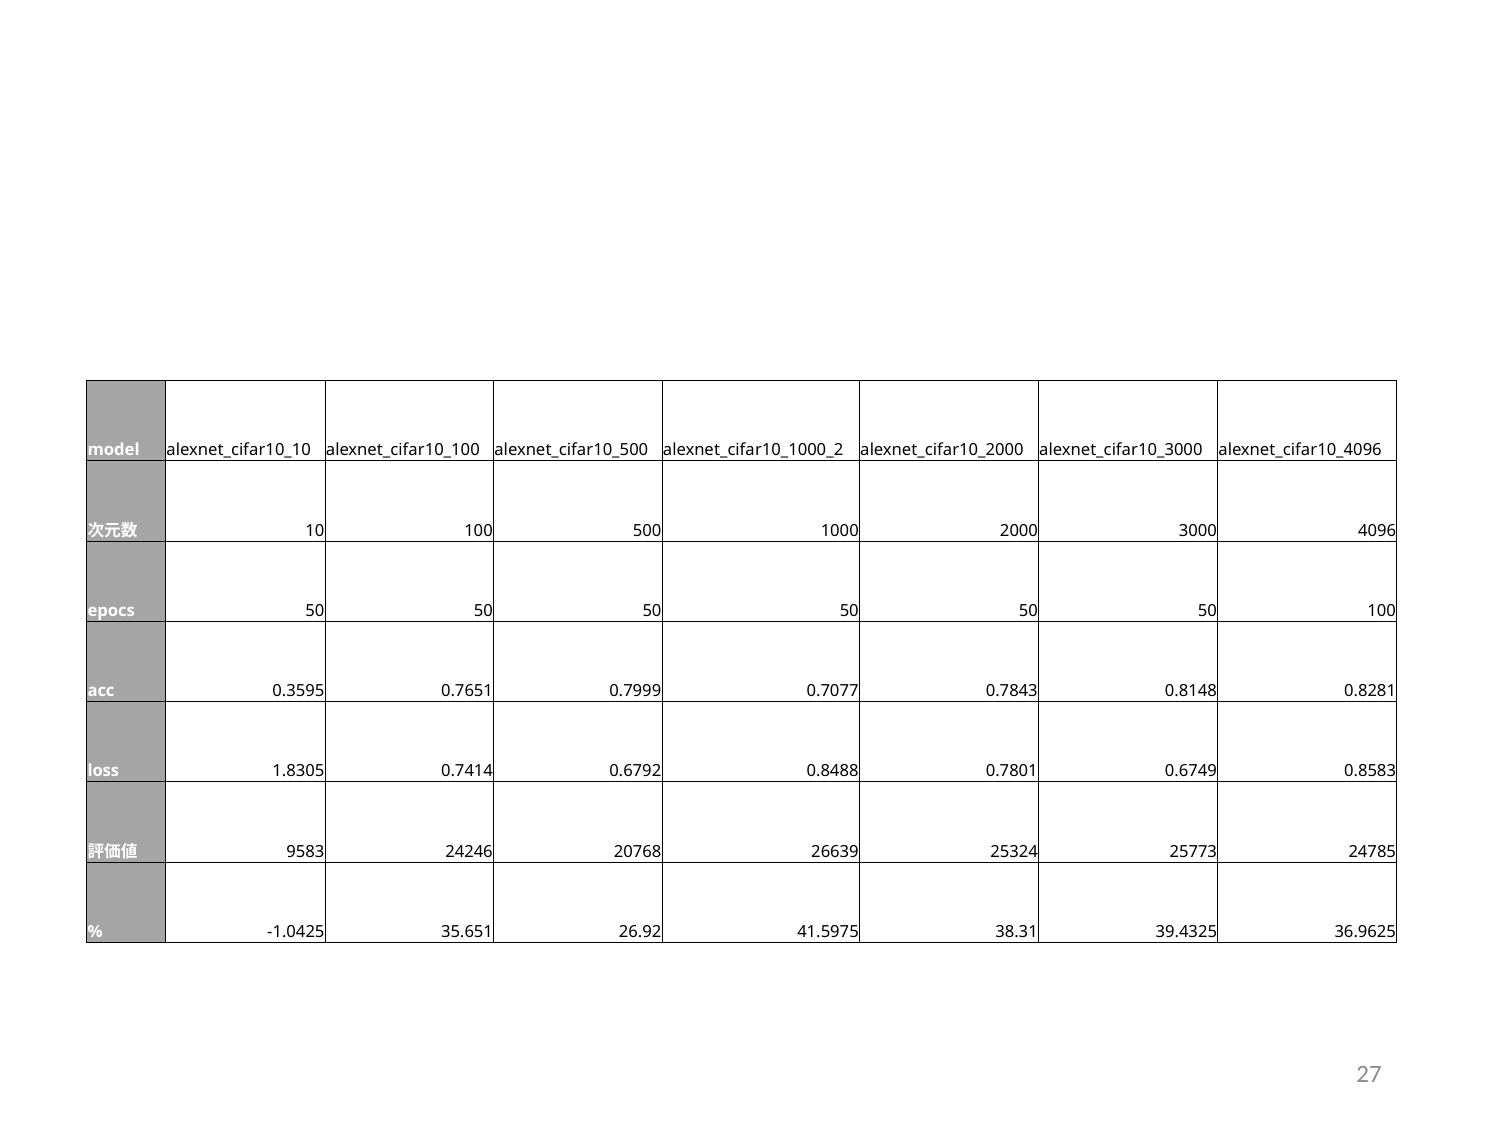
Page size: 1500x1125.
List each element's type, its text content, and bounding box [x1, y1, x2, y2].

table_cell 3000 [1039, 461, 1217, 541]
table_cell 38.31 [860, 863, 1038, 942]
table_cell 50 [494, 542, 662, 621]
table_cell 26.92 [494, 863, 662, 942]
table_cell 41.5975 [663, 863, 859, 942]
table_cell 10 [166, 461, 325, 541]
table_cell 1.8305 [166, 702, 325, 781]
table_cell epocs [87, 542, 165, 621]
table_cell 0.3595 [166, 622, 325, 701]
table_header model [87, 381, 165, 460]
table_cell 100 [326, 461, 493, 541]
table_cell 次元数 [87, 461, 165, 541]
table_header alexnet_cifar10_500 [494, 381, 662, 460]
table_cell 50 [326, 542, 493, 621]
table_cell 25324 [860, 782, 1038, 862]
table_cell 39.4325 [1039, 863, 1217, 942]
table_cell loss [87, 702, 165, 781]
table_cell 36.9625 [1218, 863, 1396, 942]
table_cell 100 [1218, 542, 1396, 621]
table_cell 0.6792 [494, 702, 662, 781]
table_header alexnet_cifar10_100 [326, 381, 493, 460]
table_cell 0.7077 [663, 622, 859, 701]
table_cell 評価値 [87, 782, 165, 862]
table_cell 0.7801 [860, 702, 1038, 781]
table_cell 0.8583 [1218, 702, 1396, 781]
table_cell 50 [166, 542, 325, 621]
table_cell 0.7651 [326, 622, 493, 701]
table_cell 9583 [166, 782, 325, 862]
table_cell 0.8281 [1218, 622, 1396, 701]
table_cell 24246 [326, 782, 493, 862]
table_header alexnet_cifar10_4096 [1218, 381, 1396, 460]
table_cell 24785 [1218, 782, 1396, 862]
table_cell 50 [1039, 542, 1217, 621]
table_cell 50 [663, 542, 859, 621]
table_header alexnet_cifar10_1000_2 [663, 381, 859, 460]
table_cell 0.7843 [860, 622, 1038, 701]
table_cell 0.6749 [1039, 702, 1217, 781]
table_cell 4096 [1218, 461, 1396, 541]
table_cell 0.8488 [663, 702, 859, 781]
table_cell 0.7414 [326, 702, 493, 781]
slide_number 27 [1059, 1042, 1397, 1103]
table_header alexnet_cifar10_3000 [1039, 381, 1217, 460]
table_cell 50 [860, 542, 1038, 621]
table_cell 2000 [860, 461, 1038, 541]
table_cell 26639 [663, 782, 859, 862]
table_cell 20768 [494, 782, 662, 862]
table_cell 0.8148 [1039, 622, 1217, 701]
table_cell -1.0425 [166, 863, 325, 942]
table_cell % [87, 863, 165, 942]
table_cell acc [87, 622, 165, 701]
table_header alexnet_cifar10_2000 [860, 381, 1038, 460]
table_cell 35.651 [326, 863, 493, 942]
table_cell 0.7999 [494, 622, 662, 701]
table_cell 500 [494, 461, 662, 541]
table_cell 1000 [663, 461, 859, 541]
table_header alexnet_cifar10_10 [166, 381, 325, 460]
table_cell 25773 [1039, 782, 1217, 862]
